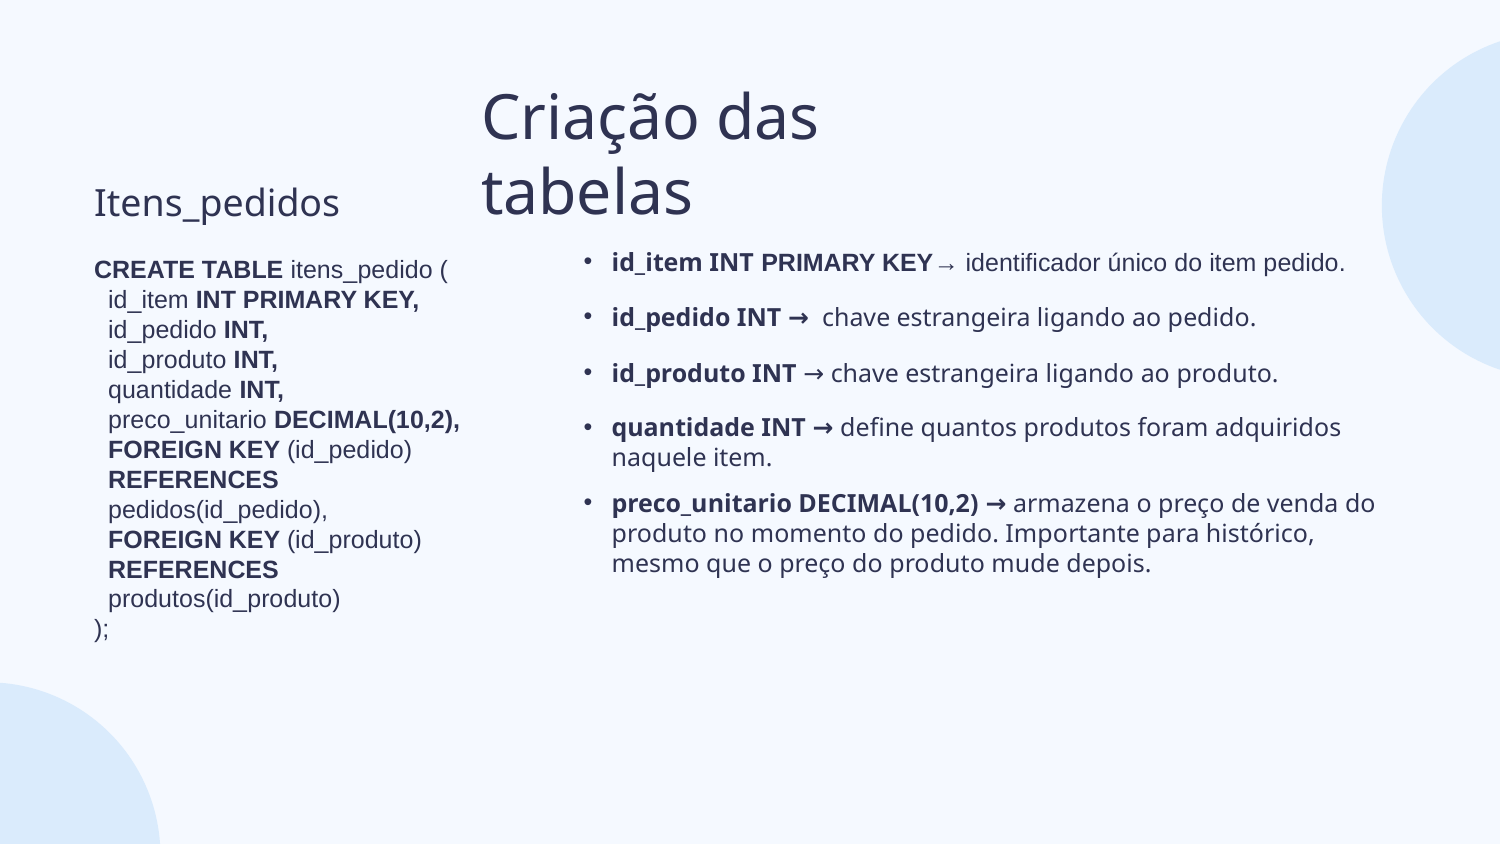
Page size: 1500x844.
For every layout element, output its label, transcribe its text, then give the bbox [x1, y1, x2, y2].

text_box id_item INT PRIMARY KEY→ identificador único do item pedido. [568, 238, 1401, 284]
text_box quantidade INT → define quantos produtos foram adquiridos naquele item. [568, 403, 1401, 479]
text_box id_produto INT → chave estrangeira ligando ao produto. [568, 349, 1413, 395]
subtitle Itens_pedidos [79, 168, 440, 238]
title Criação das tabelas [466, 61, 1034, 156]
subtitle CREATE TABLE itens_pedido ( id_item INT PRIMARY KEY, id_pedido INT, id_produto INT, quantidade INT, preco_unitario DECIMAL(10,2), FOREIGN KEY (id_pedido) REFERENCES pedidos(id_pedido), FOREIGN KEY (id_produto) REFERENCES produtos(id_produto) ); [79, 238, 492, 606]
text_box id_pedido INT → chave estrangeira ligando ao pedido. [568, 294, 1439, 339]
text_box preco_unitario DECIMAL(10,2) → armazena o preço de venda do produto no momento do pedido. Importante para histórico, mesmo que o preço do produto mude depois. [568, 479, 1401, 585]
